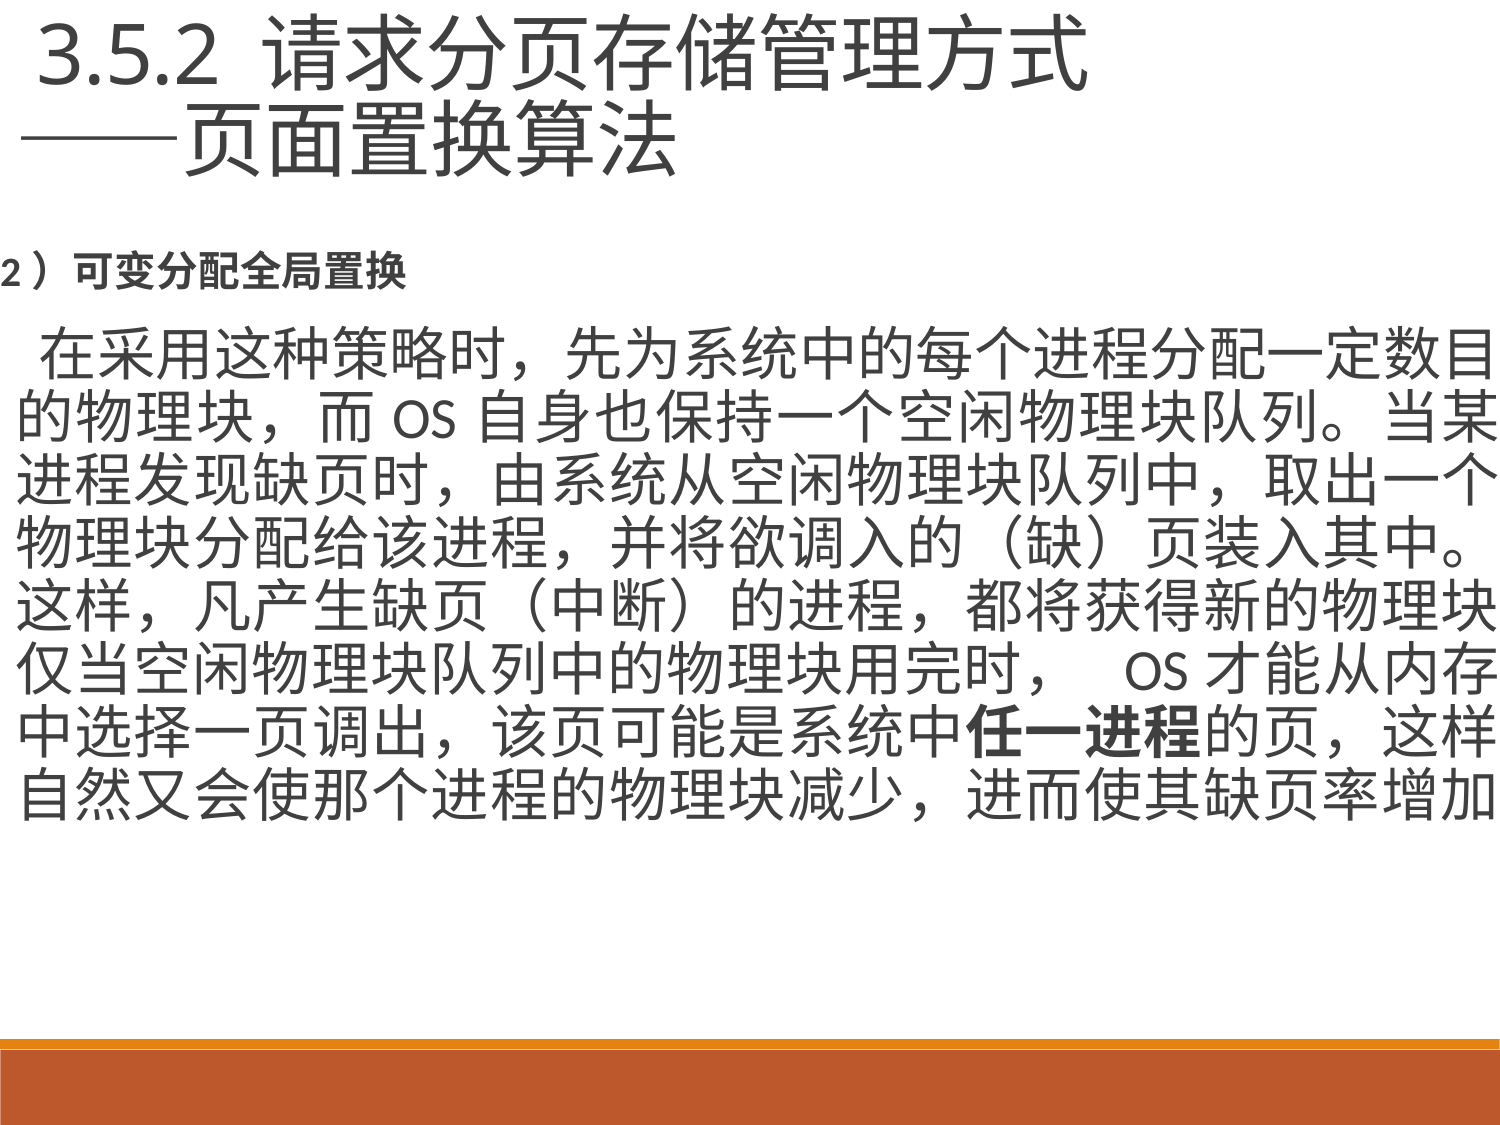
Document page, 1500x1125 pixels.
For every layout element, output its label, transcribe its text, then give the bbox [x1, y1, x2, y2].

title 3.5.2 请求分页存储管理方式 ——页面置换算法 [0, 7, 1500, 195]
list 2）可变分配全局置换 在采用这种策略时，先为系统中的每个进程分配一定数目的物理块，而OS自身也保持一个空闲物理块队列。当某进程发现缺页时，由系统从空闲物理块队列中，取出一个物理块分配给该进程，并将欲调入的（缺）页装入其中。这样，凡产生缺页（中断）的进程，都将获得新的物理块；仅当空闲物理块队列中的物理块用完时， OS才能从内存中选择一页调出，该页可能是系统中任一进程的页，这样，自然又会使那个进程的物理块减少，进而使其缺页率增加。 [0, 243, 1500, 1035]
